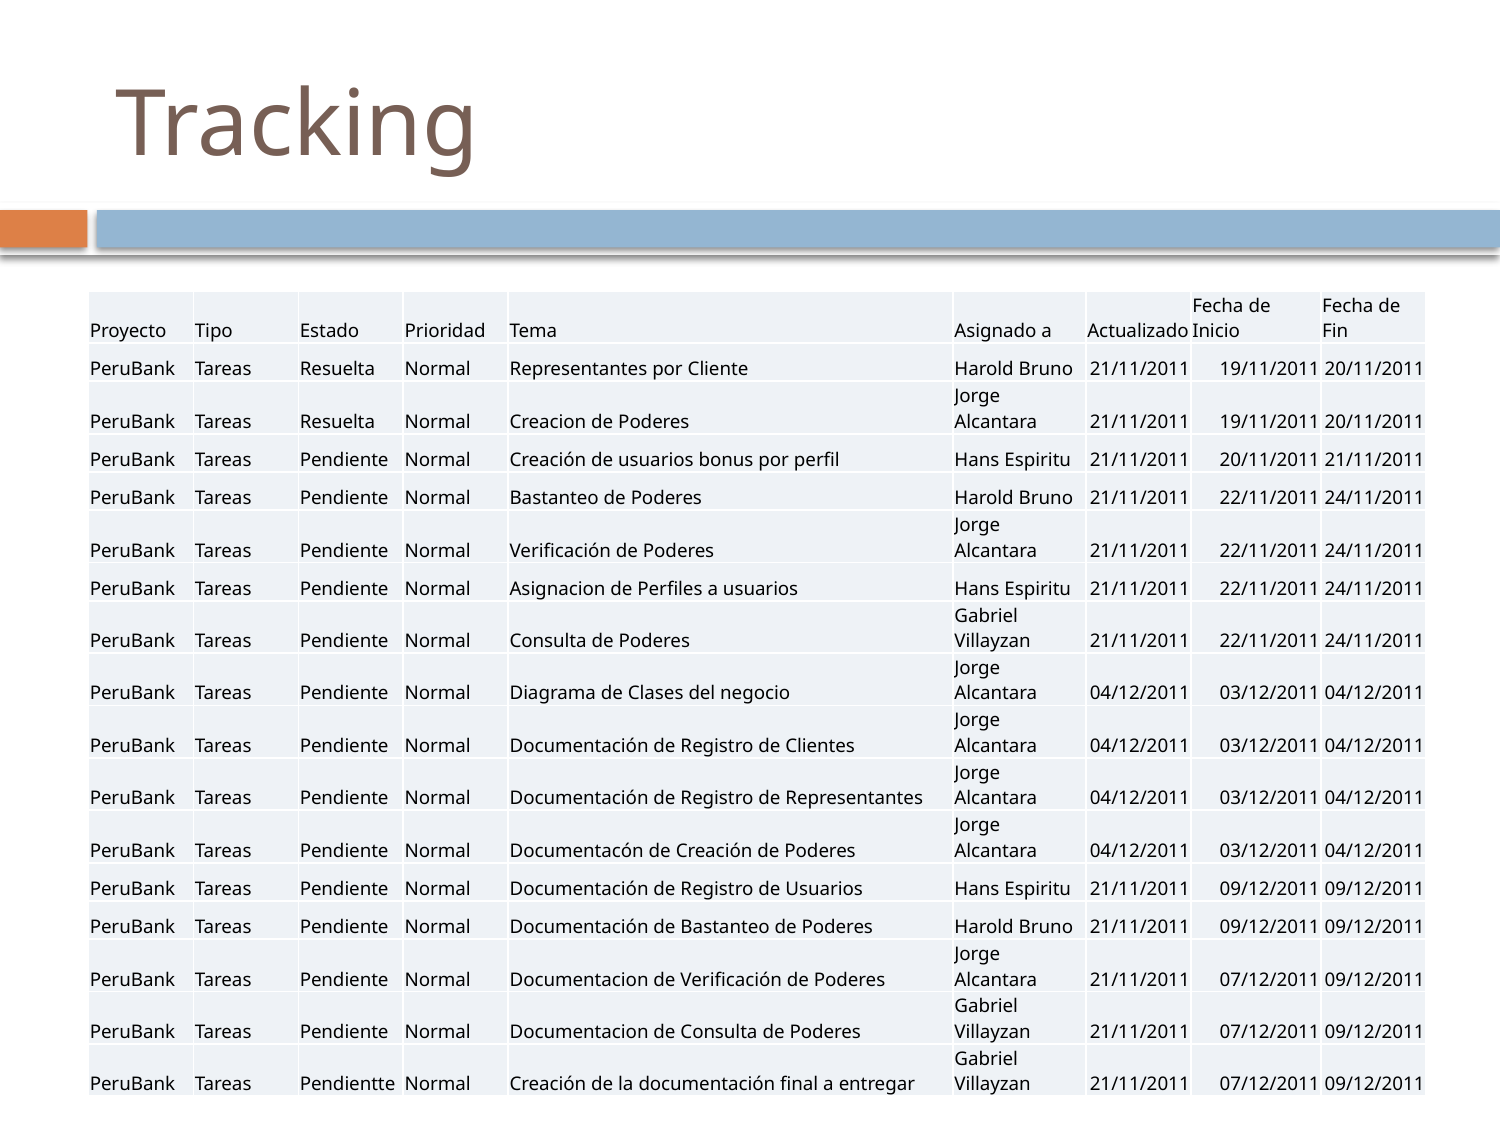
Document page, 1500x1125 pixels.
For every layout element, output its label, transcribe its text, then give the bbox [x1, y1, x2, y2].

table_cell Tareas [194, 992, 298, 1043]
table_cell Tareas [194, 811, 298, 862]
title Tracking [100, 37, 1438, 200]
table_cell Normal [404, 992, 507, 1043]
table_cell 21/11/2011 [1087, 1045, 1190, 1095]
table_cell Normal [404, 654, 507, 705]
table_cell Normal [404, 563, 507, 600]
table_cell Gabriel Villayzan [954, 1045, 1085, 1095]
table_cell Gabriel Villayzan [954, 992, 1085, 1043]
table_cell PeruBank [89, 811, 193, 862]
table_cell Normal [404, 706, 507, 757]
table_cell 20/11/2011 [1192, 435, 1320, 471]
table_cell Pendiente [299, 706, 402, 757]
table_cell Normal [404, 473, 507, 509]
table_cell 21/11/2011 [1087, 344, 1190, 380]
table_cell Jorge Alcantara [954, 706, 1085, 757]
table_cell Tareas [194, 563, 298, 600]
table_cell Tareas [194, 602, 298, 652]
table_cell 21/11/2011 [1087, 940, 1190, 991]
table_cell 21/11/2011 [1087, 473, 1190, 509]
table_cell 03/12/2011 [1192, 759, 1320, 809]
table_cell PeruBank [89, 435, 193, 471]
table_cell Resuelta [299, 344, 402, 380]
table_cell Jorge Alcantara [954, 654, 1085, 705]
table_cell PeruBank [89, 864, 193, 900]
table_header Asignado a [954, 292, 1085, 342]
table_cell Documentacion de Verificación de Poderes [509, 940, 952, 991]
table_cell 24/11/2011 [1322, 473, 1425, 509]
table_cell PeruBank [89, 940, 193, 991]
table_cell 24/11/2011 [1322, 563, 1425, 600]
table_cell 04/12/2011 [1087, 759, 1190, 809]
table_cell Tareas [194, 654, 298, 705]
table_cell Normal [404, 902, 507, 938]
table_cell Normal [404, 602, 507, 652]
table_cell Pendiente [299, 759, 402, 809]
table_cell Documentación de Registro de Clientes [509, 706, 952, 757]
table_cell Pendiente [299, 473, 402, 509]
table_cell 20/11/2011 [1322, 382, 1425, 433]
table_cell Tareas [194, 864, 298, 900]
table_cell Creación de usuarios bonus por perfil [509, 435, 952, 471]
table_cell 07/12/2011 [1192, 940, 1320, 991]
table_cell 24/11/2011 [1322, 602, 1425, 652]
table_cell Hans Espiritu [954, 435, 1085, 471]
table_cell 21/11/2011 [1087, 602, 1190, 652]
table_cell 04/12/2011 [1322, 811, 1425, 862]
table_cell Tareas [194, 435, 298, 471]
table_cell Documentación de Bastanteo de Poderes [509, 902, 952, 938]
table_cell Tareas [194, 902, 298, 938]
table_cell 04/12/2011 [1322, 759, 1425, 809]
table_cell Normal [404, 344, 507, 380]
table_cell Verificación de Poderes [509, 511, 952, 562]
table_cell 21/11/2011 [1087, 864, 1190, 900]
table_cell Gabriel Villayzan [954, 602, 1085, 652]
table_cell Tareas [194, 473, 298, 509]
table_cell PeruBank [89, 344, 193, 380]
table_cell PeruBank [89, 654, 193, 705]
table_cell 19/11/2011 [1192, 344, 1320, 380]
table_header Tipo [194, 292, 298, 342]
table_cell Pendientte [299, 1045, 402, 1095]
table_cell Documentación de Registro de Representantes [509, 759, 952, 809]
table_cell Hans Espiritu [954, 864, 1085, 900]
table_cell Tareas [194, 706, 298, 757]
table_cell PeruBank [89, 602, 193, 652]
table_cell Pendiente [299, 511, 402, 562]
table_cell 04/12/2011 [1087, 811, 1190, 862]
table_cell Documentación de Registro de Usuarios [509, 864, 952, 900]
table_cell Creación de la documentación final a entregar [509, 1045, 952, 1095]
table_cell Tareas [194, 344, 298, 380]
table_cell Pendiente [299, 811, 402, 862]
table_cell 09/12/2011 [1322, 864, 1425, 900]
table_header Fecha de Inicio [1192, 292, 1320, 342]
table_cell 03/12/2011 [1192, 654, 1320, 705]
table_cell 21/11/2011 [1087, 382, 1190, 433]
table_cell 21/11/2011 [1087, 992, 1190, 1043]
table_cell Normal [404, 382, 507, 433]
table_cell 20/11/2011 [1322, 344, 1425, 380]
table_cell 09/12/2011 [1322, 992, 1425, 1043]
table_cell 04/12/2011 [1087, 706, 1190, 757]
table_cell 09/12/2011 [1192, 902, 1320, 938]
table_cell Pendiente [299, 992, 402, 1043]
table_cell 03/12/2011 [1192, 811, 1320, 862]
table_cell Tareas [194, 511, 298, 562]
table_cell Bastanteo de Poderes [509, 473, 952, 509]
table_cell Tareas [194, 759, 298, 809]
table_cell Consulta de Poderes [509, 602, 952, 652]
table_cell 03/12/2011 [1192, 706, 1320, 757]
table_cell 04/12/2011 [1087, 654, 1190, 705]
table_cell Pendiente [299, 940, 402, 991]
table_cell 21/11/2011 [1087, 902, 1190, 938]
table_cell Tareas [194, 382, 298, 433]
table_cell Creacion de Poderes [509, 382, 952, 433]
table_cell PeruBank [89, 473, 193, 509]
table_cell Hans Espiritu [954, 563, 1085, 600]
table_cell Normal [404, 940, 507, 991]
table_cell 09/12/2011 [1322, 1045, 1425, 1095]
table_cell Jorge Alcantara [954, 811, 1085, 862]
table_cell Harold Bruno [954, 344, 1085, 380]
table_cell Representantes por Cliente [509, 344, 952, 380]
table_cell 22/11/2011 [1192, 473, 1320, 509]
table_cell 04/12/2011 [1322, 654, 1425, 705]
table_cell Resuelta [299, 382, 402, 433]
table_cell Pendiente [299, 654, 402, 705]
table_cell PeruBank [89, 382, 193, 433]
table_cell Harold Bruno [954, 473, 1085, 509]
table_header Estado [299, 292, 402, 342]
table_cell 19/11/2011 [1192, 382, 1320, 433]
table_cell 22/11/2011 [1192, 563, 1320, 600]
table_cell 09/12/2011 [1322, 940, 1425, 991]
table_cell PeruBank [89, 1045, 193, 1095]
table_cell 22/11/2011 [1192, 602, 1320, 652]
table_cell Jorge Alcantara [954, 759, 1085, 809]
table_cell Jorge Alcantara [954, 940, 1085, 991]
table_cell 24/11/2011 [1322, 511, 1425, 562]
table_cell Normal [404, 811, 507, 862]
table_header Actualizado [1087, 292, 1190, 342]
table_header Prioridad [404, 292, 507, 342]
table_cell Tareas [194, 1045, 298, 1095]
table_cell Pendiente [299, 602, 402, 652]
table_cell Documentacion de Consulta de Poderes [509, 992, 952, 1043]
table_cell Normal [404, 759, 507, 809]
table_cell Pendiente [299, 864, 402, 900]
table_cell 07/12/2011 [1192, 1045, 1320, 1095]
table_cell PeruBank [89, 706, 193, 757]
table_cell PeruBank [89, 902, 193, 938]
table_cell 21/11/2011 [1087, 511, 1190, 562]
table_cell Asignacion de Perfiles a usuarios [509, 563, 952, 600]
table_cell Normal [404, 435, 507, 471]
table_header Fecha de Fin [1322, 292, 1425, 342]
table_cell Pendiente [299, 902, 402, 938]
table_cell Jorge Alcantara [954, 511, 1085, 562]
table_cell Tareas [194, 940, 298, 991]
table_cell 09/12/2011 [1192, 864, 1320, 900]
table_cell PeruBank [89, 563, 193, 600]
table_cell 21/11/2011 [1087, 435, 1190, 471]
table_cell 21/11/2011 [1322, 435, 1425, 471]
table_cell Normal [404, 864, 507, 900]
table_cell 09/12/2011 [1322, 902, 1425, 938]
table_cell PeruBank [89, 759, 193, 809]
table_cell Normal [404, 1045, 507, 1095]
table_cell PeruBank [89, 511, 193, 562]
table_cell Harold Bruno [954, 902, 1085, 938]
table_cell Jorge Alcantara [954, 382, 1085, 433]
table_cell Pendiente [299, 563, 402, 600]
table_cell 07/12/2011 [1192, 992, 1320, 1043]
table_cell Pendiente [299, 435, 402, 471]
table_cell Documentacón de Creación de Poderes [509, 811, 952, 862]
table_cell 22/11/2011 [1192, 511, 1320, 562]
table_cell Diagrama de Clases del negocio [509, 654, 952, 705]
table_cell PeruBank [89, 992, 193, 1043]
table_cell 21/11/2011 [1087, 563, 1190, 600]
table_header Proyecto [89, 292, 193, 342]
table_cell Normal [404, 511, 507, 562]
table_header Tema [509, 292, 952, 342]
table_cell 04/12/2011 [1322, 706, 1425, 757]
